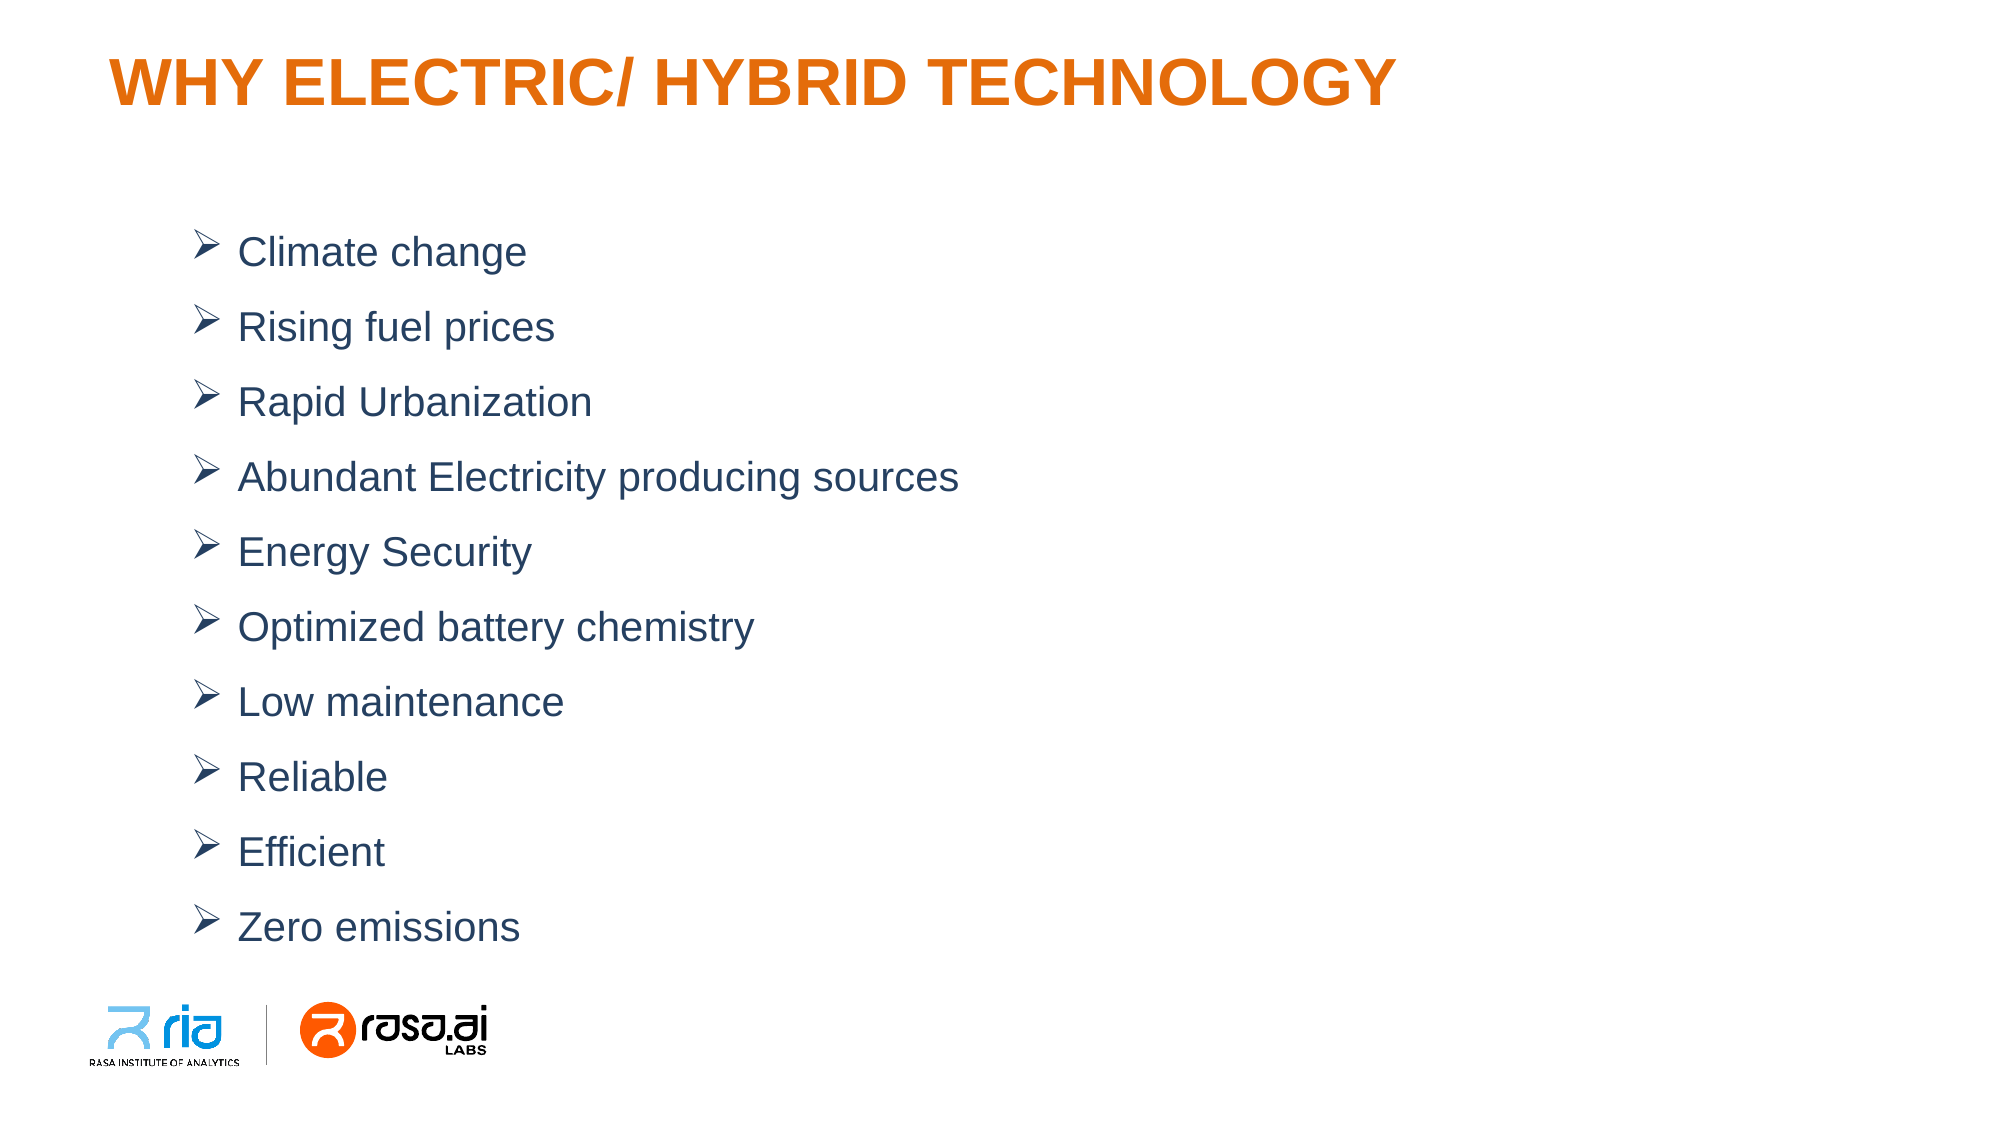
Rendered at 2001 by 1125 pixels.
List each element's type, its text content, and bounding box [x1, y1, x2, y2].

picture [78, 992, 250, 1078]
text_box WHY ELECTRIC/ HYBRID TECHNOLOGY [109, 39, 1776, 120]
text_box Climate change Rising fuel prices Rapid Urbanization Abundant Electricity producing sources Energy Security Optimized battery chemistry Low maintenance Reliable Efficient Zero emissions [175, 147, 987, 958]
